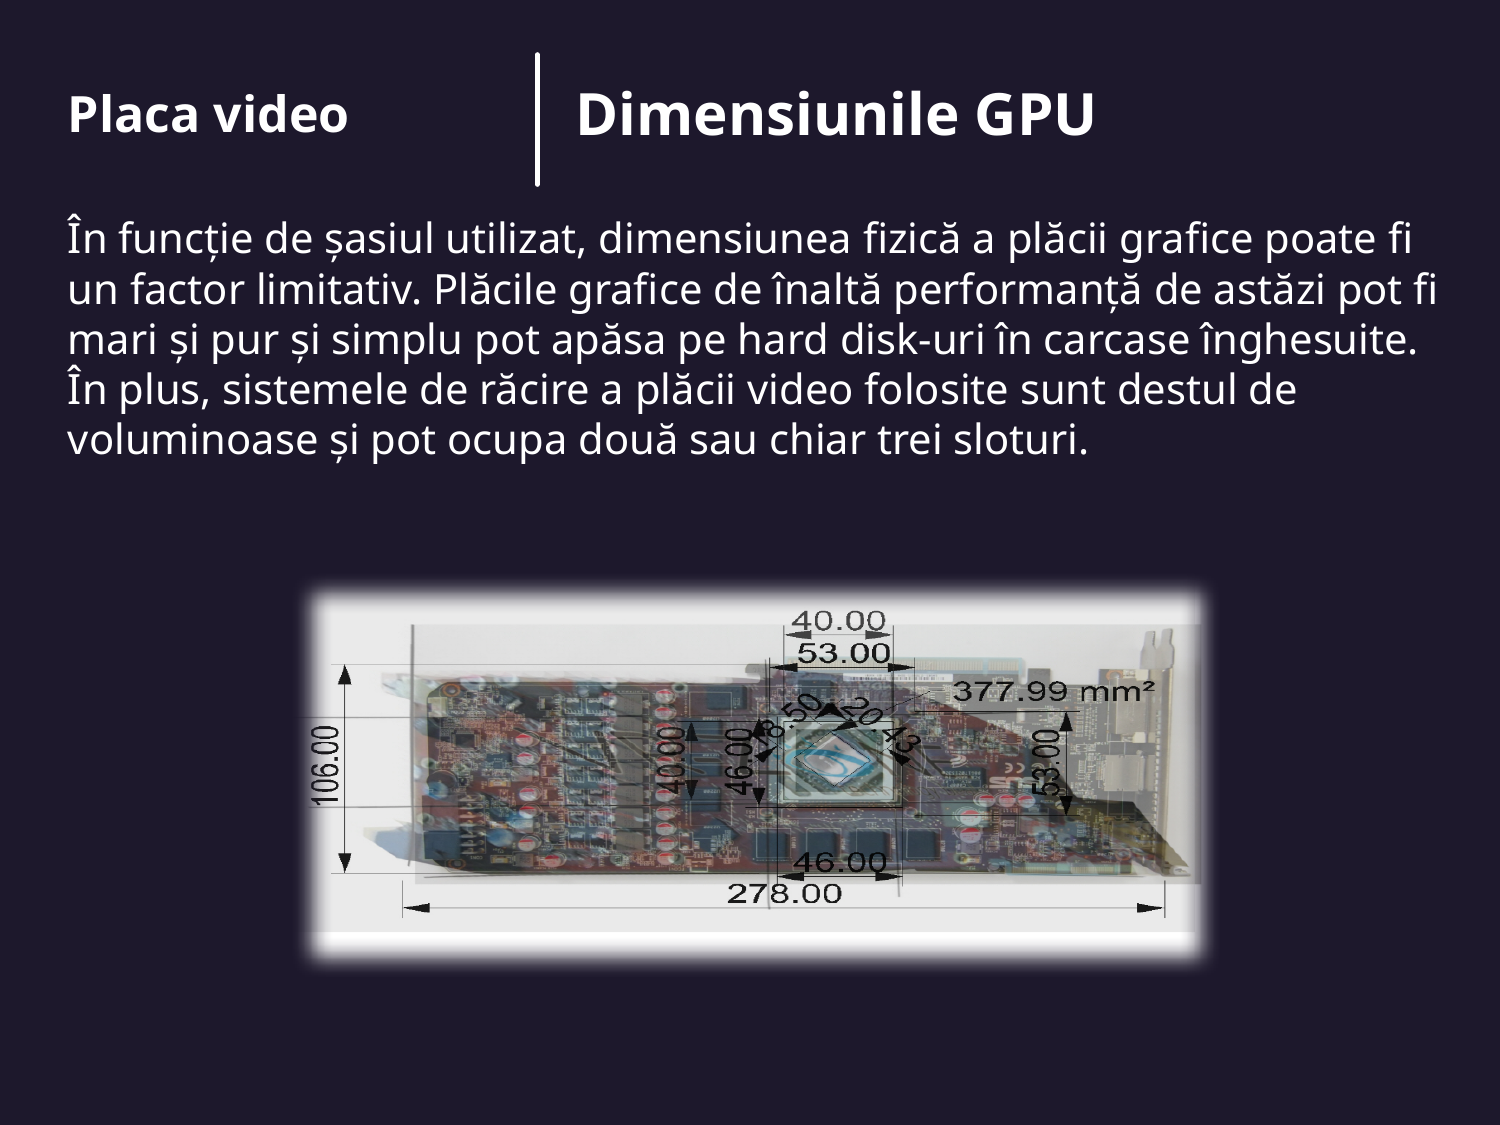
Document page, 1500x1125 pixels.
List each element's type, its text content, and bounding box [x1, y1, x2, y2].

text_box În funcție de șasiul utilizat, dimensiunea fizică a plăcii grafice poate fi un factor limitativ. Plăcile grafice de înaltă performanță de astăzi pot fi mari și pur și simplu pot apăsa pe hard disk-uri în carcase înghesuite. În plus, sistemele de răcire a plăcii video folosite sunt destul de voluminoase și pot ocupa două sau chiar trei sloturi. [53, 204, 1459, 470]
text_box Dimensiunile GPU [560, 69, 1459, 155]
text_box Placa video [53, 75, 532, 150]
picture [291, 573, 1220, 978]
